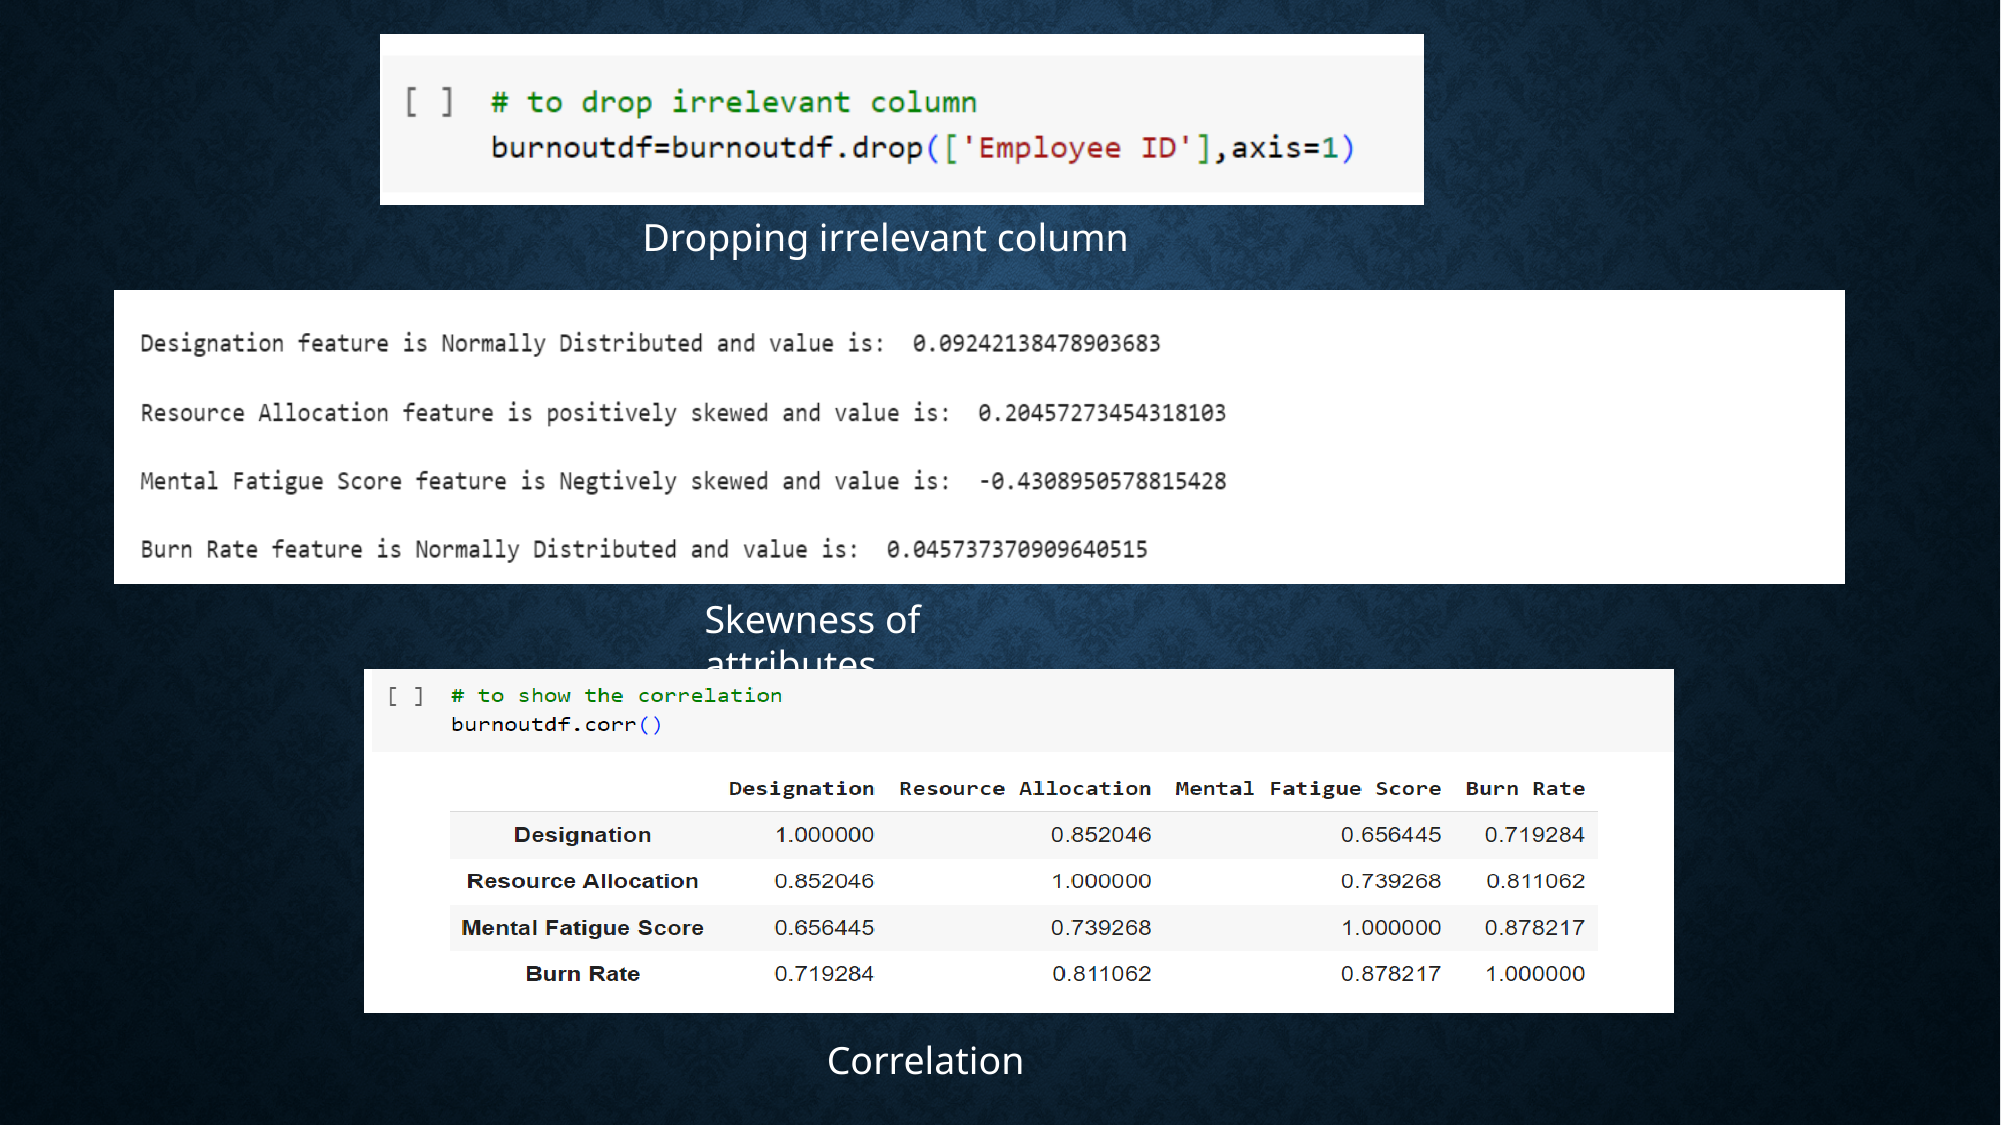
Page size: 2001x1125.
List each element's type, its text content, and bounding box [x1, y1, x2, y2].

text_box Dropping irrelevant column [627, 218, 1177, 267]
picture [113, 289, 1846, 585]
picture [363, 668, 1675, 1013]
text_box Correlation [812, 1030, 1062, 1090]
picture [379, 33, 1425, 206]
text_box Skewness of attributes [689, 597, 1115, 668]
